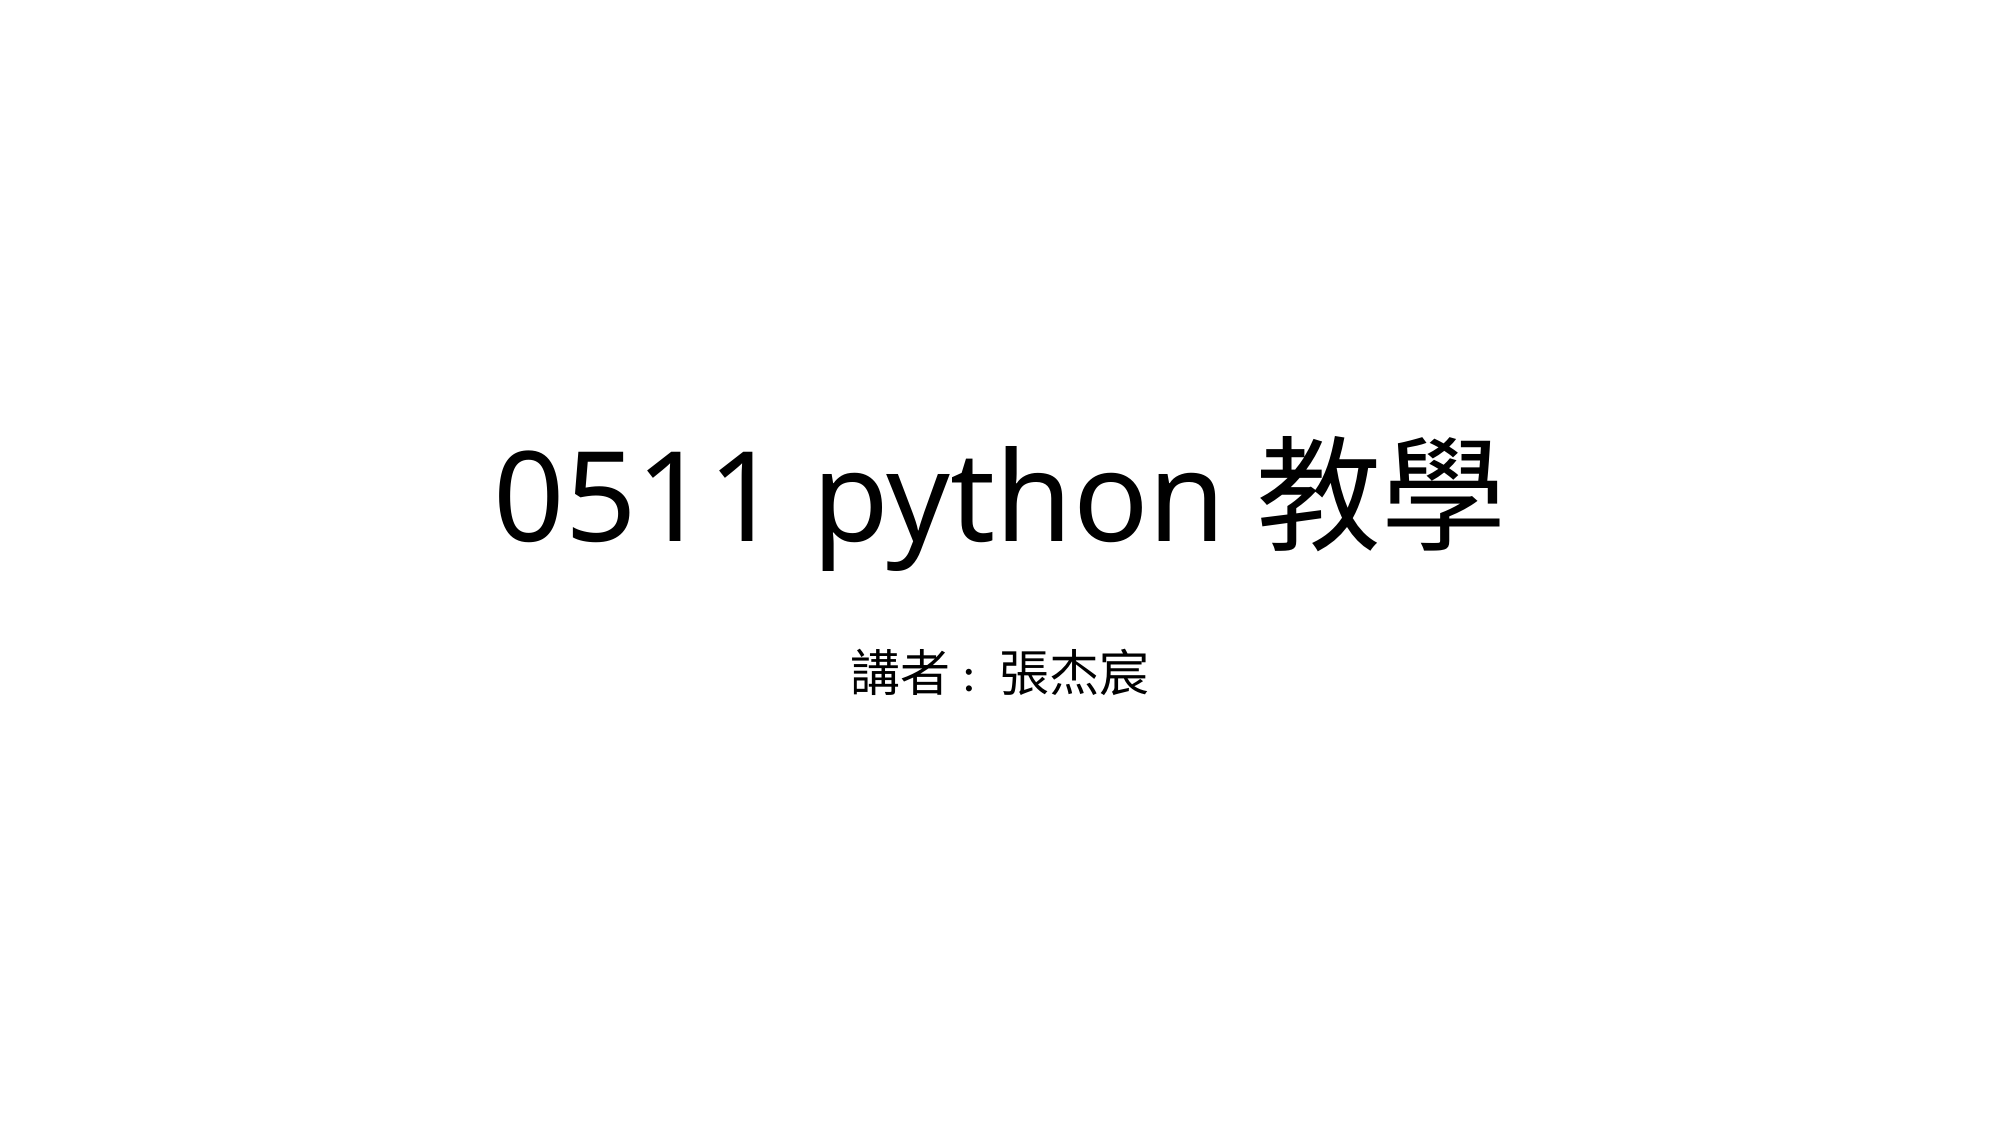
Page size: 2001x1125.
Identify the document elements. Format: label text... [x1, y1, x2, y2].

subtitle 講者: 張杰宸 [249, 640, 1750, 730]
title 0511 python教學 [249, 184, 1750, 576]
